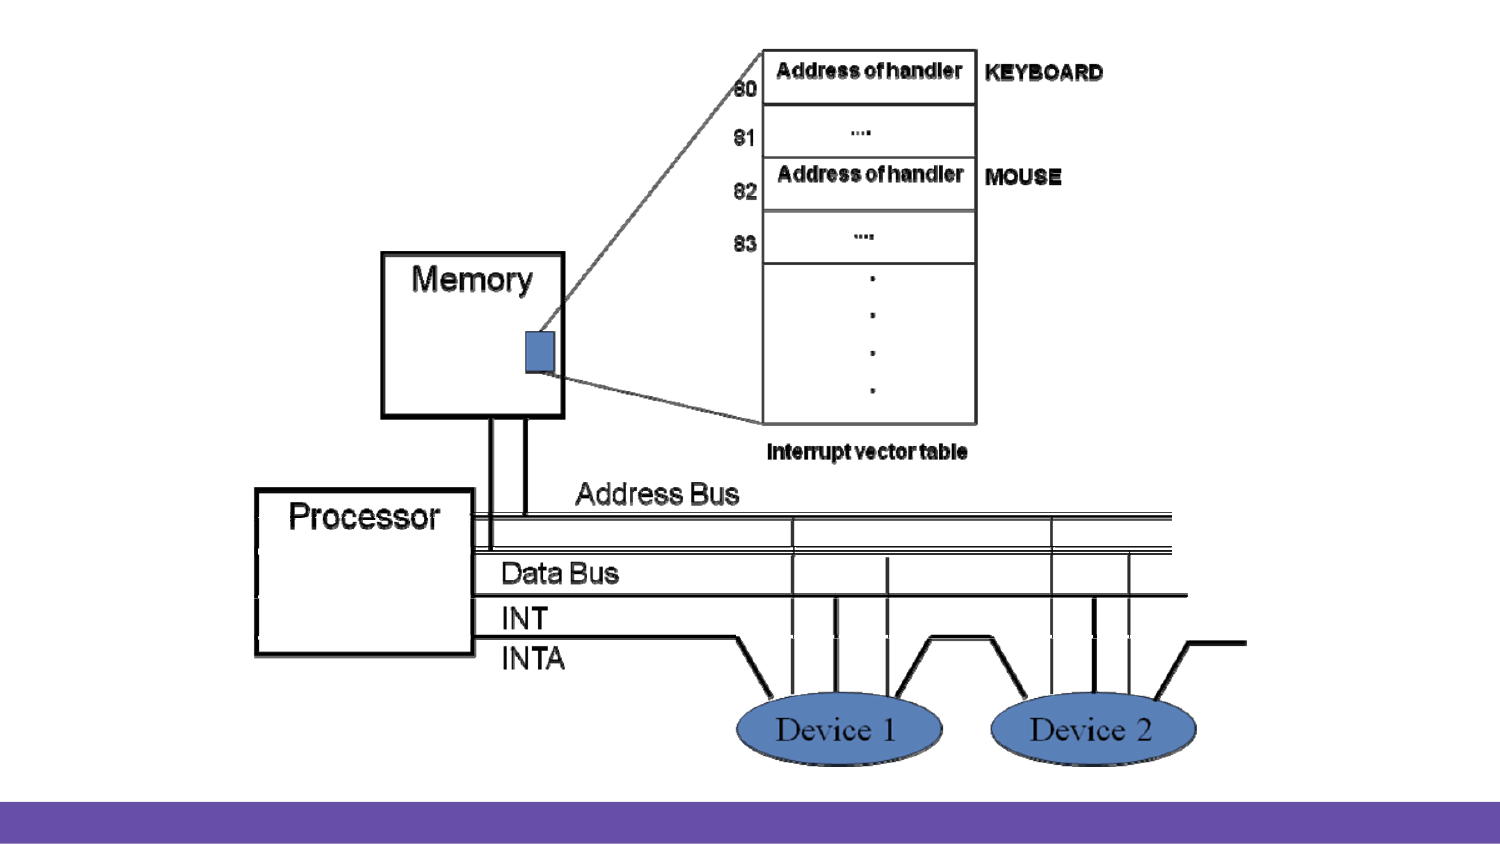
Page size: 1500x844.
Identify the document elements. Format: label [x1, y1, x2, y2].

picture [228, 35, 1272, 779]
